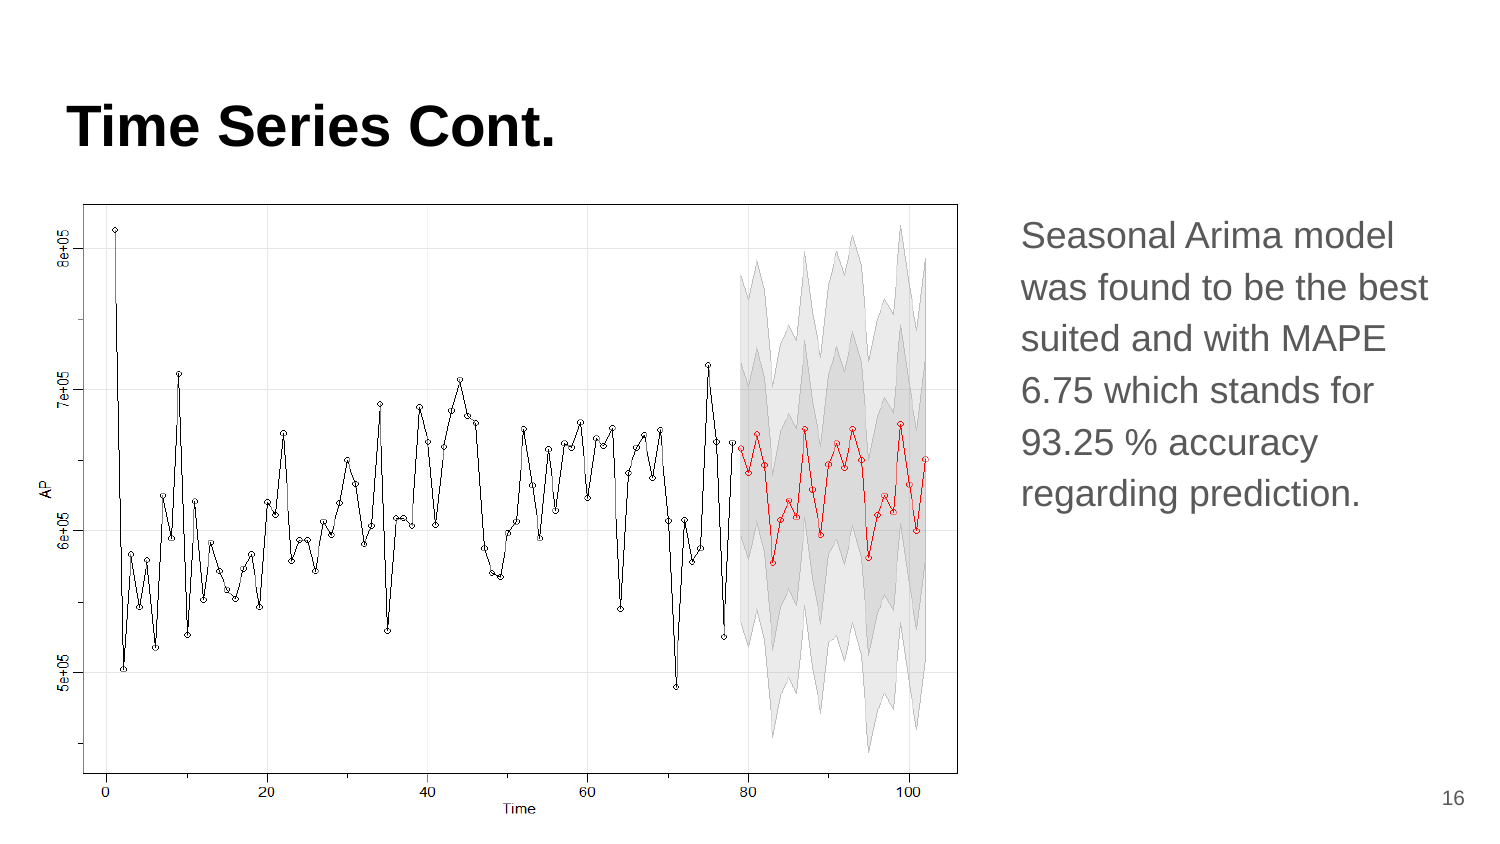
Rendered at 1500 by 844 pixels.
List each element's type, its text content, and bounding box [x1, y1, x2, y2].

title Time Series Cont. [51, 72, 1449, 167]
picture [36, 188, 975, 814]
slide_number ‹#› [1389, 764, 1480, 830]
list Seasonal Arima model was found to be the best suited and with MAPE 6.75 which stands for 93.25 % accuracy regarding prediction. [1005, 189, 1449, 750]
